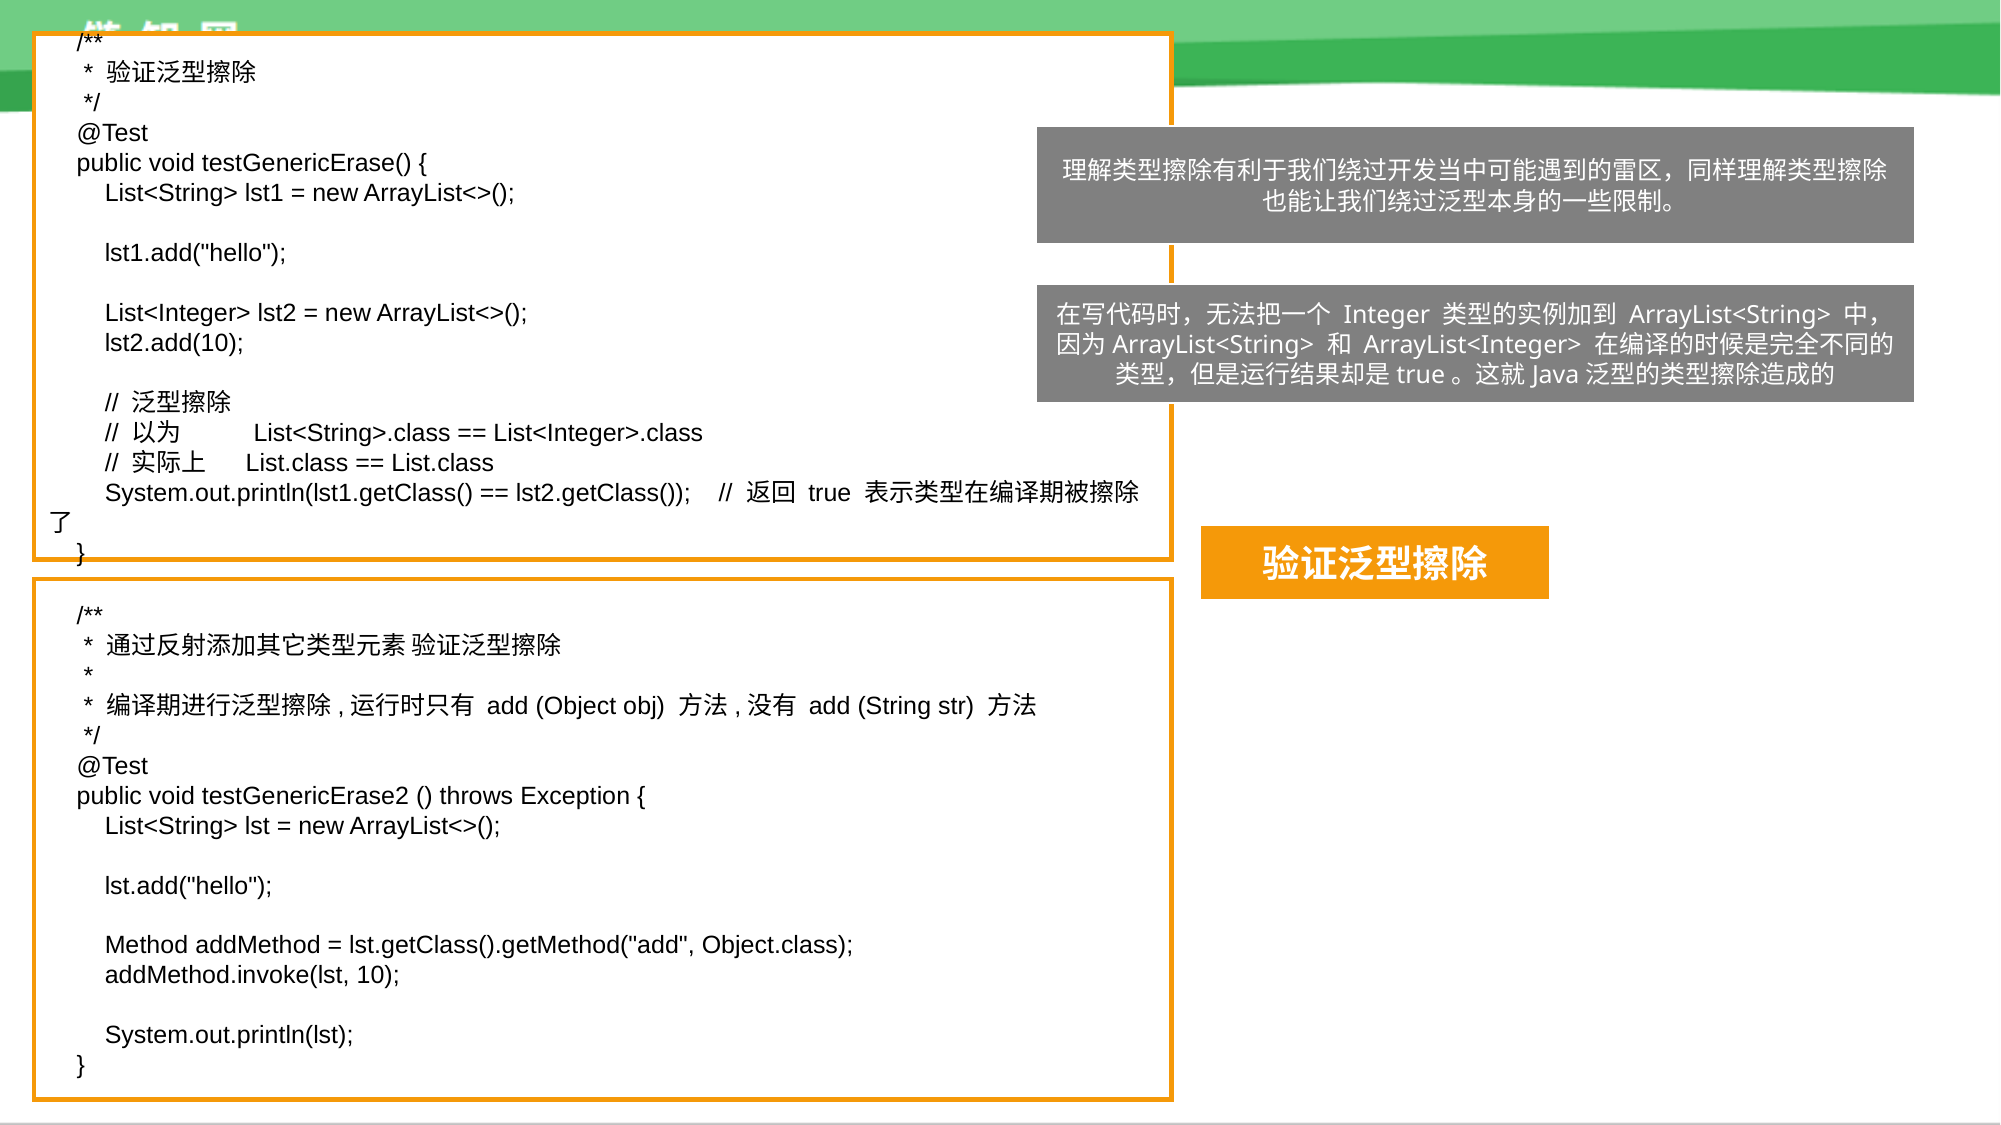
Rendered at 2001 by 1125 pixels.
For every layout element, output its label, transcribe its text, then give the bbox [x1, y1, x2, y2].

text_box 在写代码时，无法把一个 Integer 类型的实例加到 ArrayList<String> 中，因为ArrayList<String> 和 ArrayList<Integer> 在编译的时候是完全不同的类型，但是运行结果却是true。这就Java泛型的类型擦除造成的 [1035, 283, 1916, 404]
picture [0, 0, 2001, 1125]
text_box /** * 验证泛型擦除 */ @Test public void testGenericErase() { List<String> lst1 = new ArrayList<>(); lst1.add("hello"); List<Integer> lst2 = new ArrayList<>(); lst2.add(10); // 泛型擦除 // 以为 List<String>.class == List<Integer>.class // 实际上 List.class == List.class System.out.println(lst1.getClass() == lst2.getClass()); // 返回 true 表示类型在编译期被擦除了 } [33, 32, 1173, 561]
text_box 理解类型擦除有利于我们绕过开发当中可能遇到的雷区，同样理解类型擦除也能让我们绕过泛型本身的一些限制。 [1035, 125, 1916, 245]
text_box 验证泛型擦除 [1199, 524, 1551, 601]
text_box /** * 通过反射添加其它类型元素 验证泛型擦除 * * 编译期进行泛型擦除,运行时只有 add (Object obj) 方法,没有 add (String str) 方法 */ @Test public void testGenericErase2 () throws Exception { List<String> lst = new ArrayList<>(); lst.add("hello"); Method addMethod = lst.getClass().getMethod("add", Object.class); addMethod.invoke(lst, 10); System.out.println(lst); } [33, 578, 1173, 1100]
